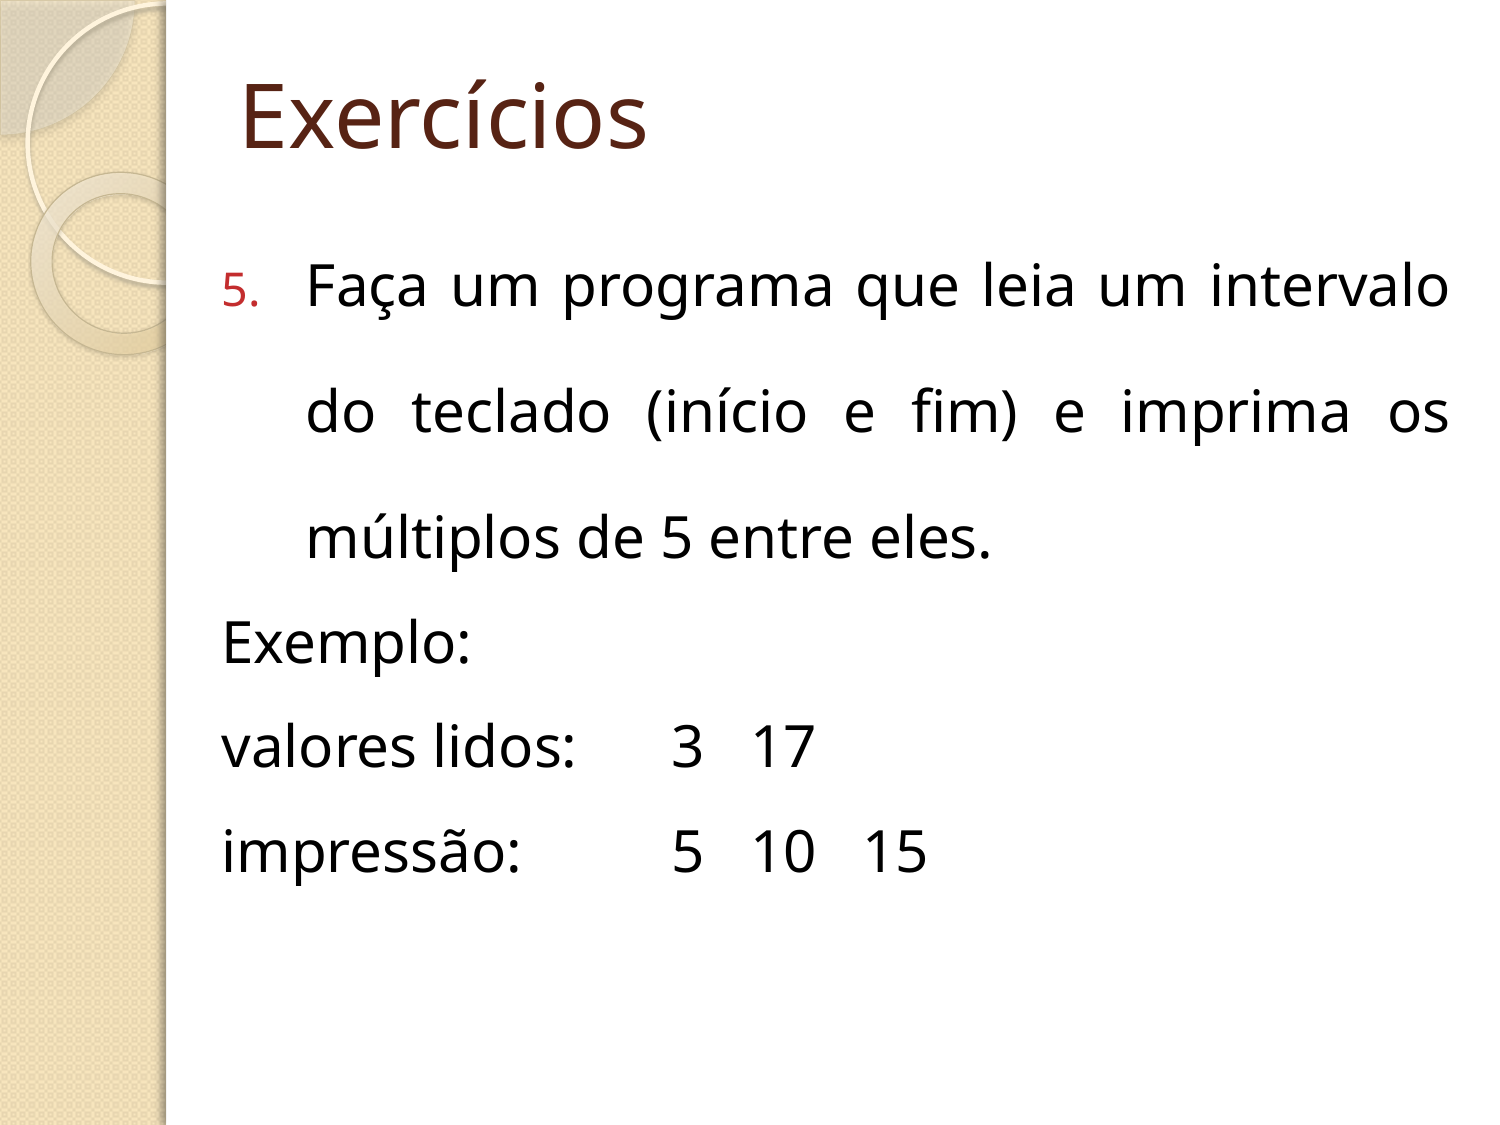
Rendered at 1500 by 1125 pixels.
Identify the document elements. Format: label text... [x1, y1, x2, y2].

title Exercícios [224, 19, 1455, 184]
list Faça um programa que leia um intervalo do teclado (início e fim) e imprima os múltiplos de 5 entre eles. Exemplo: valores lidos: 3 17 impressão: 5 10 15 [206, 184, 1466, 1125]
